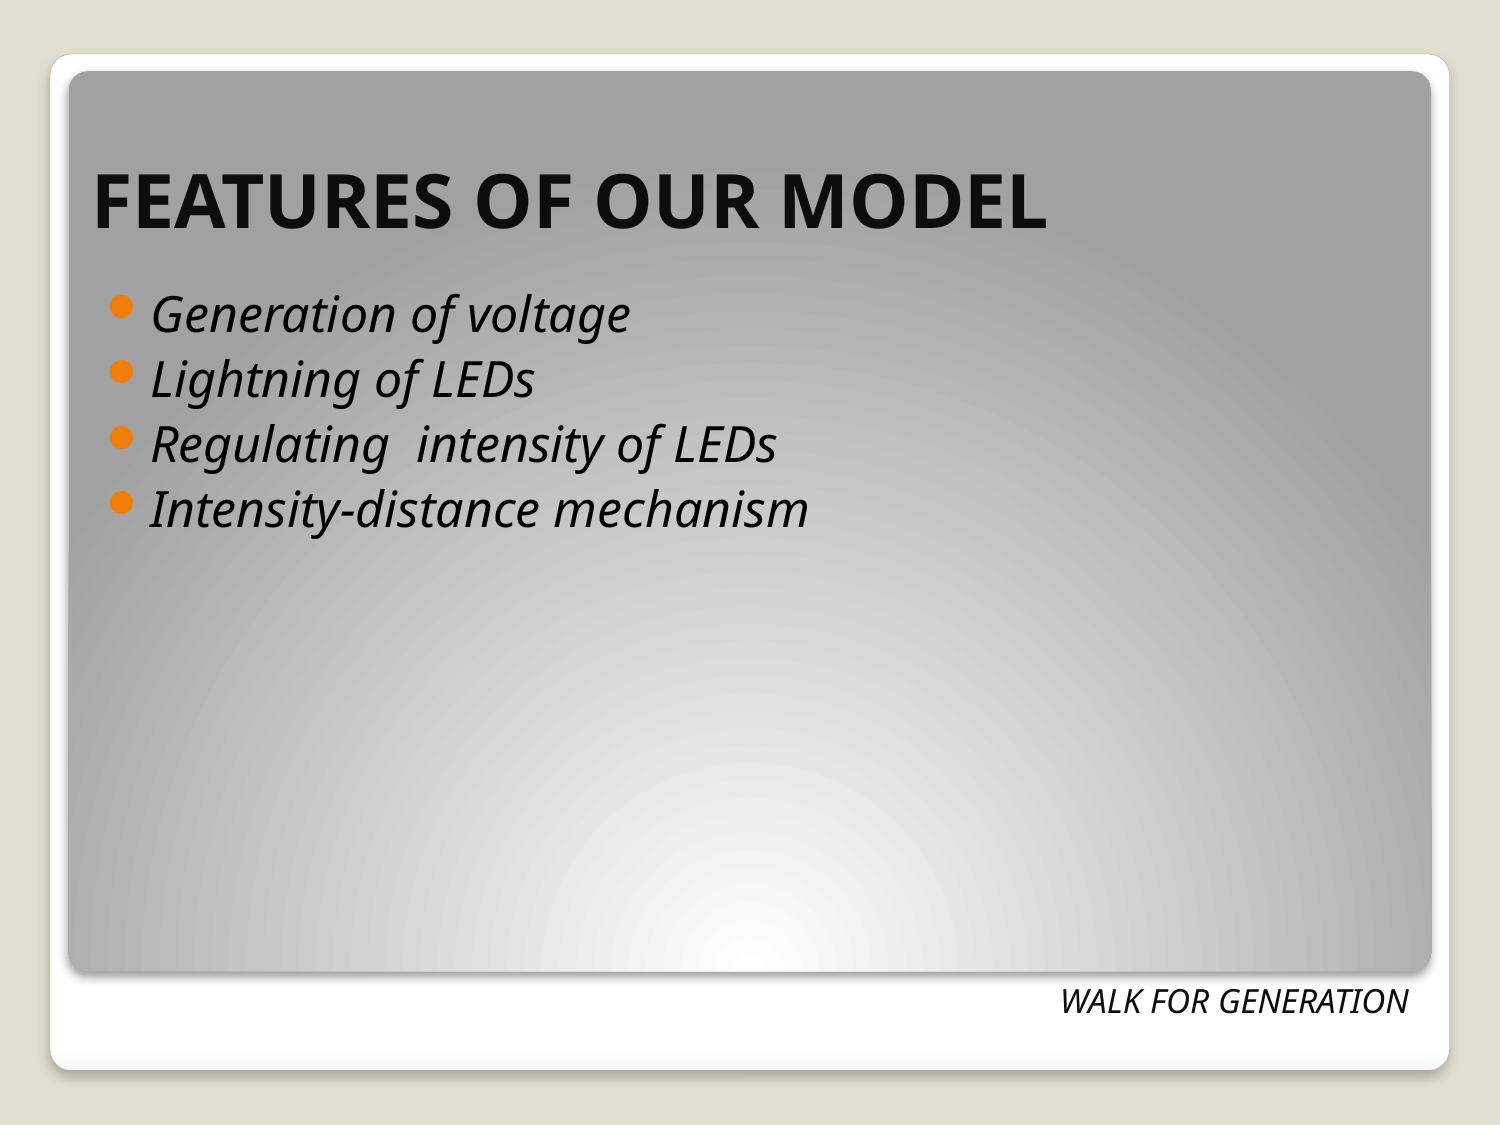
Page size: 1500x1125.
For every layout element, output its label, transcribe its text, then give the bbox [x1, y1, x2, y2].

title FEATURES OF OUR MODEL [76, 78, 1420, 251]
text_box WALK FOR GENERATION [1045, 987, 1445, 1068]
list Generation of voltage Lightning of LEDs Regulating intensity of LEDs Intensity-distance mechanism [76, 267, 1420, 955]
